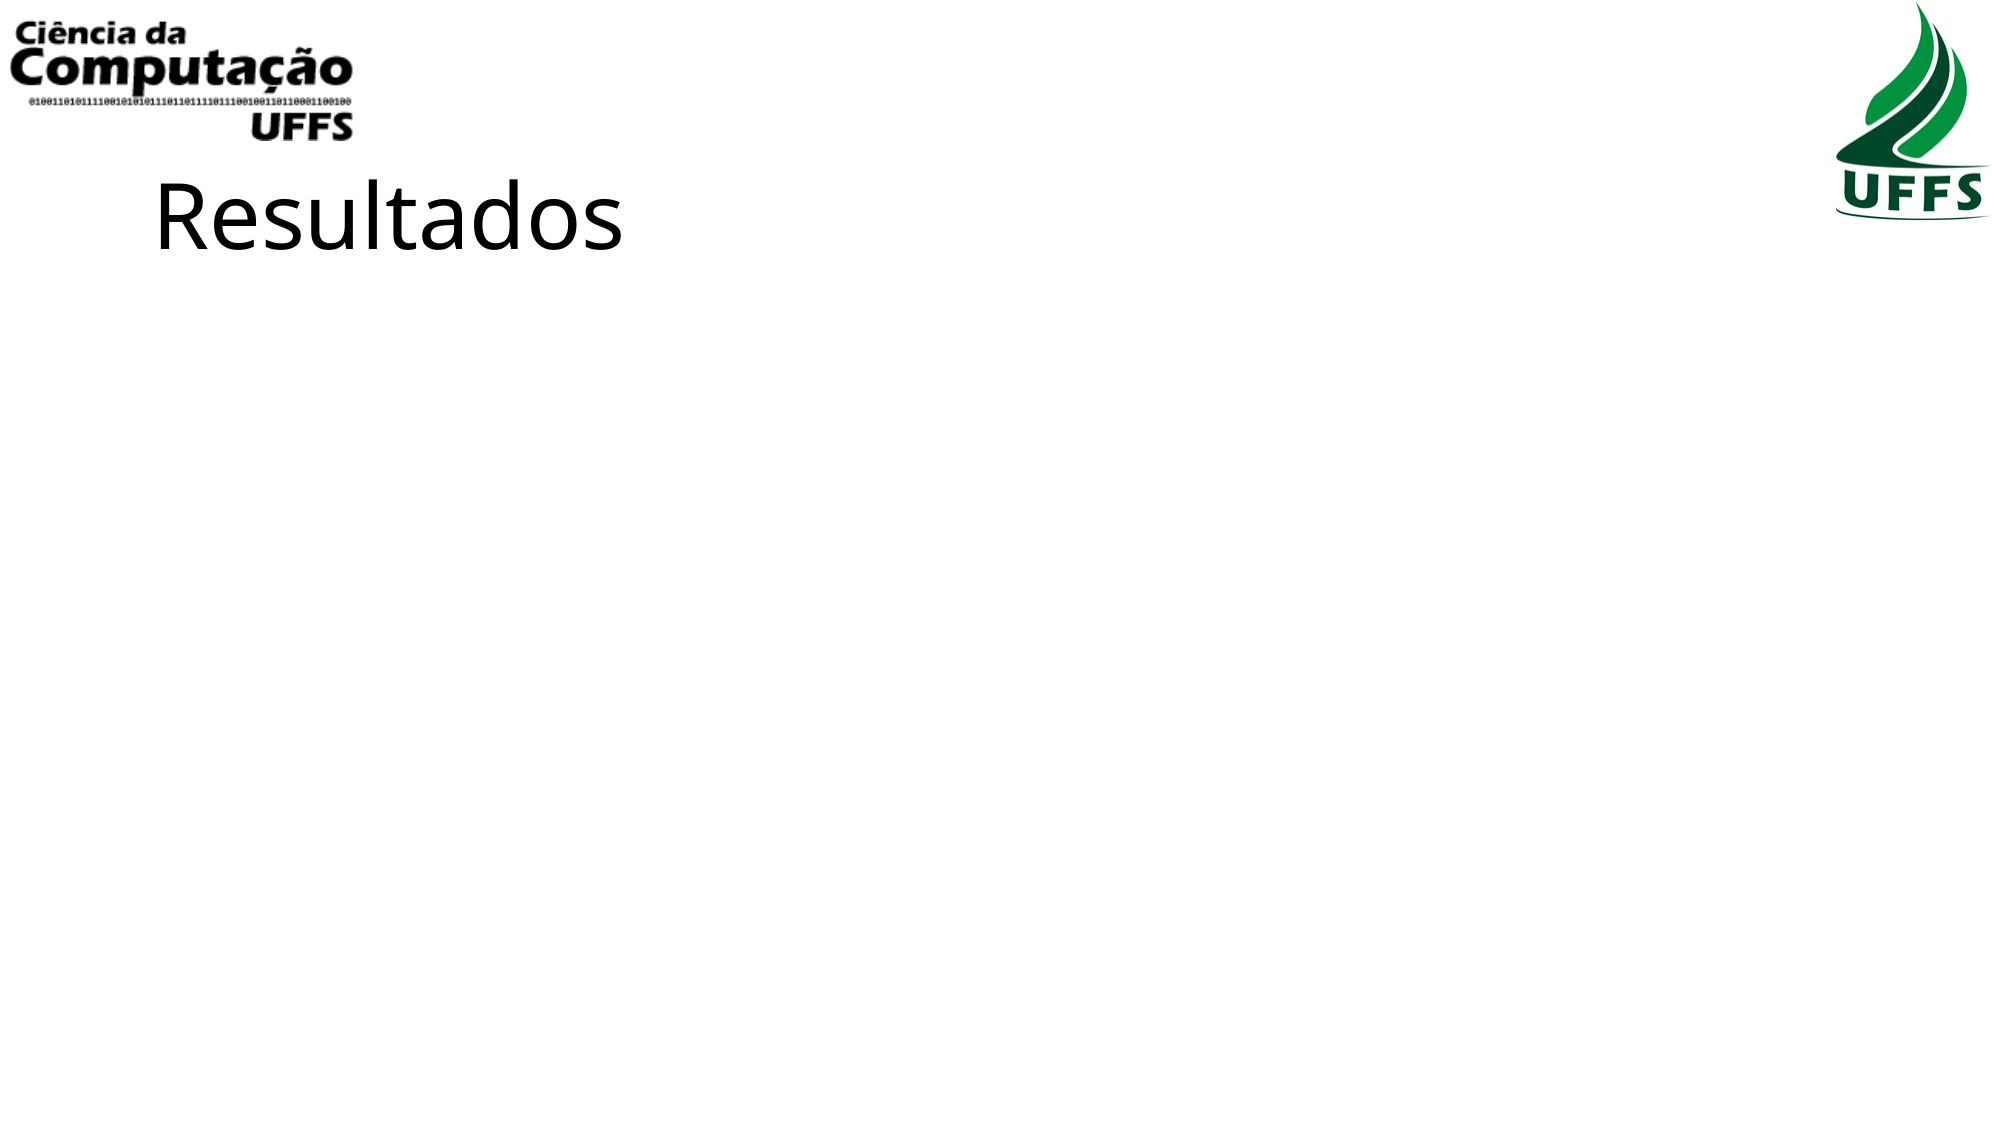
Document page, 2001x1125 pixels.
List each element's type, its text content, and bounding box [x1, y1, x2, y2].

picture [9, 0, 356, 141]
title Resultados [137, 111, 1863, 329]
picture [1832, 0, 2000, 226]
